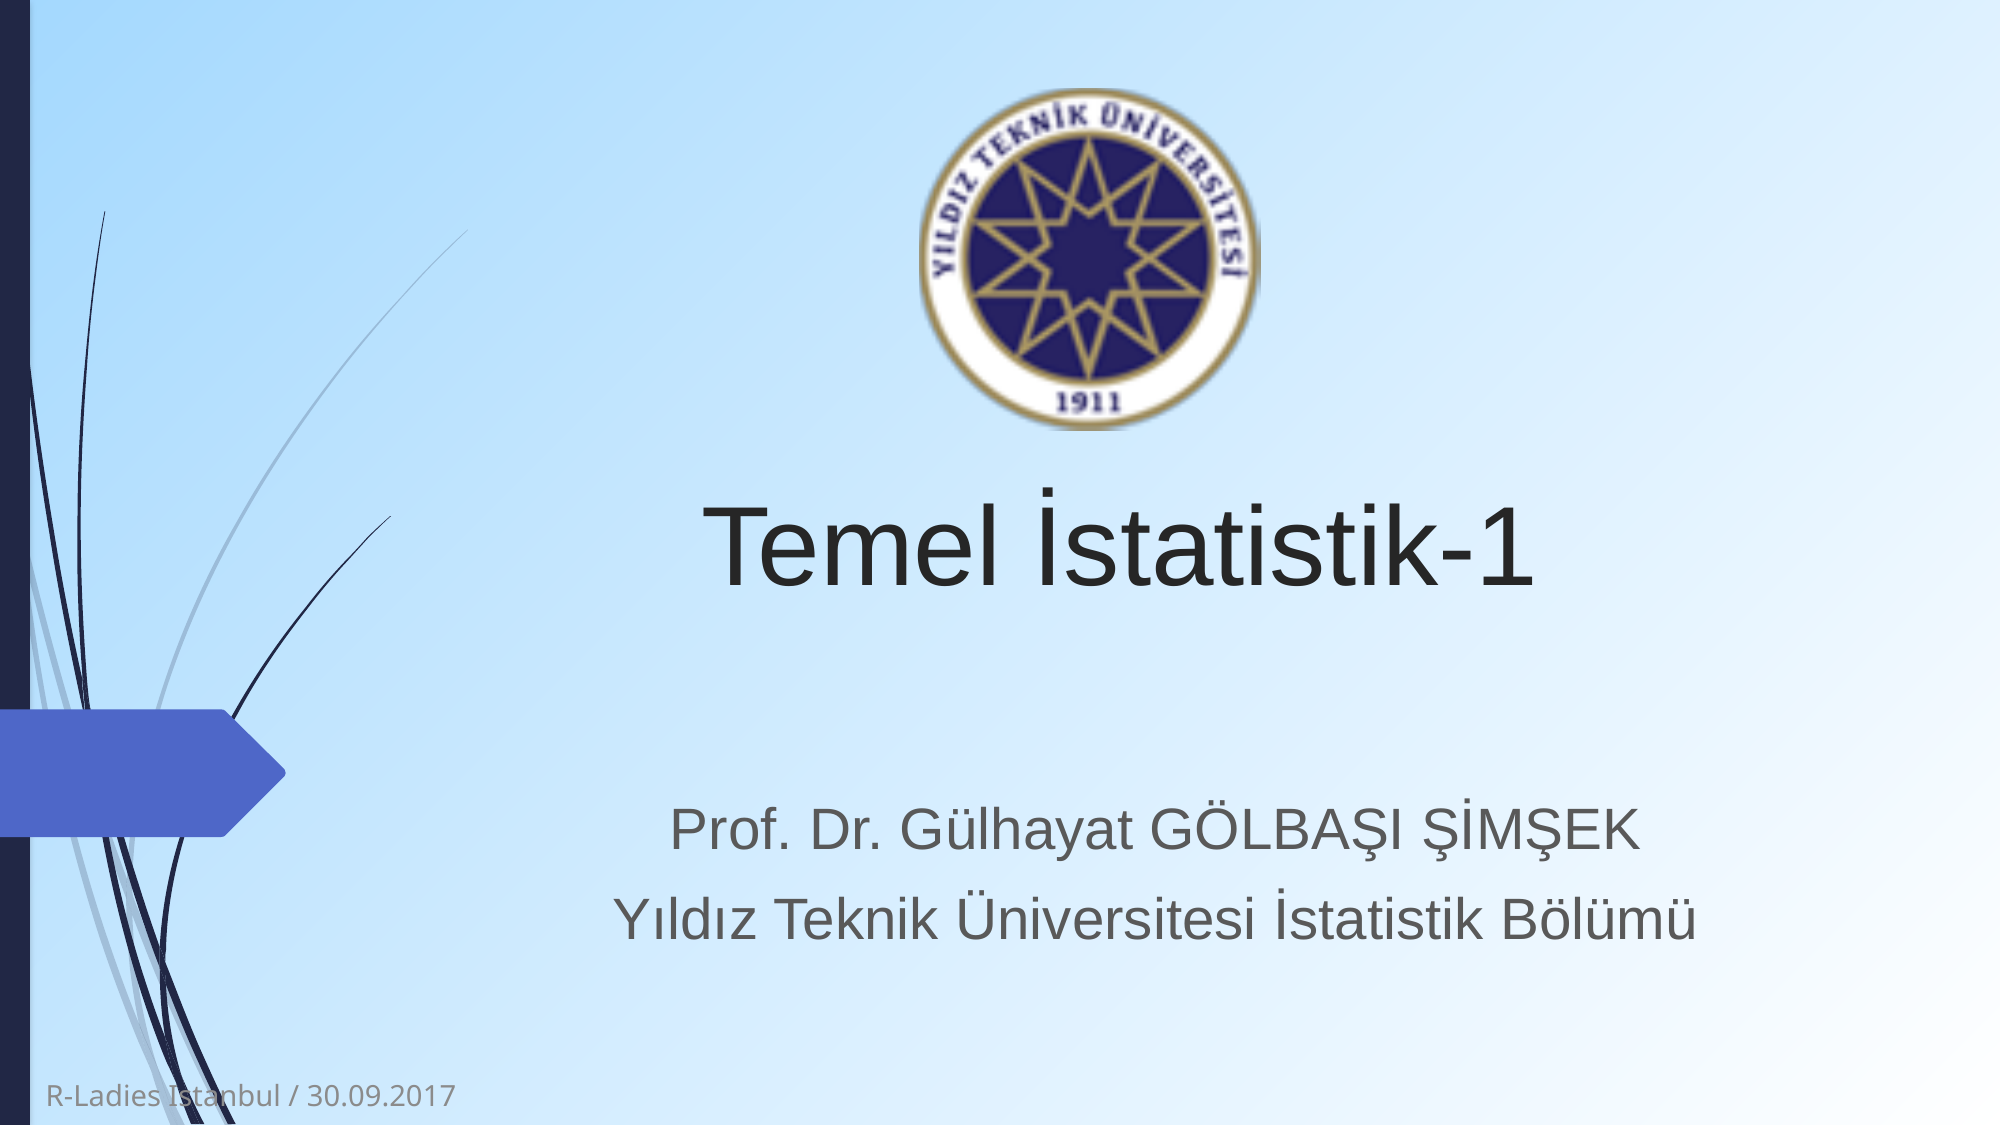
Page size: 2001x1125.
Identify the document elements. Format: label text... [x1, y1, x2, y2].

footer R-Ladies Istanbul / 30.09.2017 [30, 1065, 1281, 1125]
subtitle Prof. Dr. Gülhayat GÖLBAŞI ŞİMŞEK Yıldız Teknik Üniversitesi İstatistik Bölümü [424, 783, 1888, 969]
picture [919, 88, 1262, 431]
title Temel İstatistik-1 [389, 244, 1852, 616]
